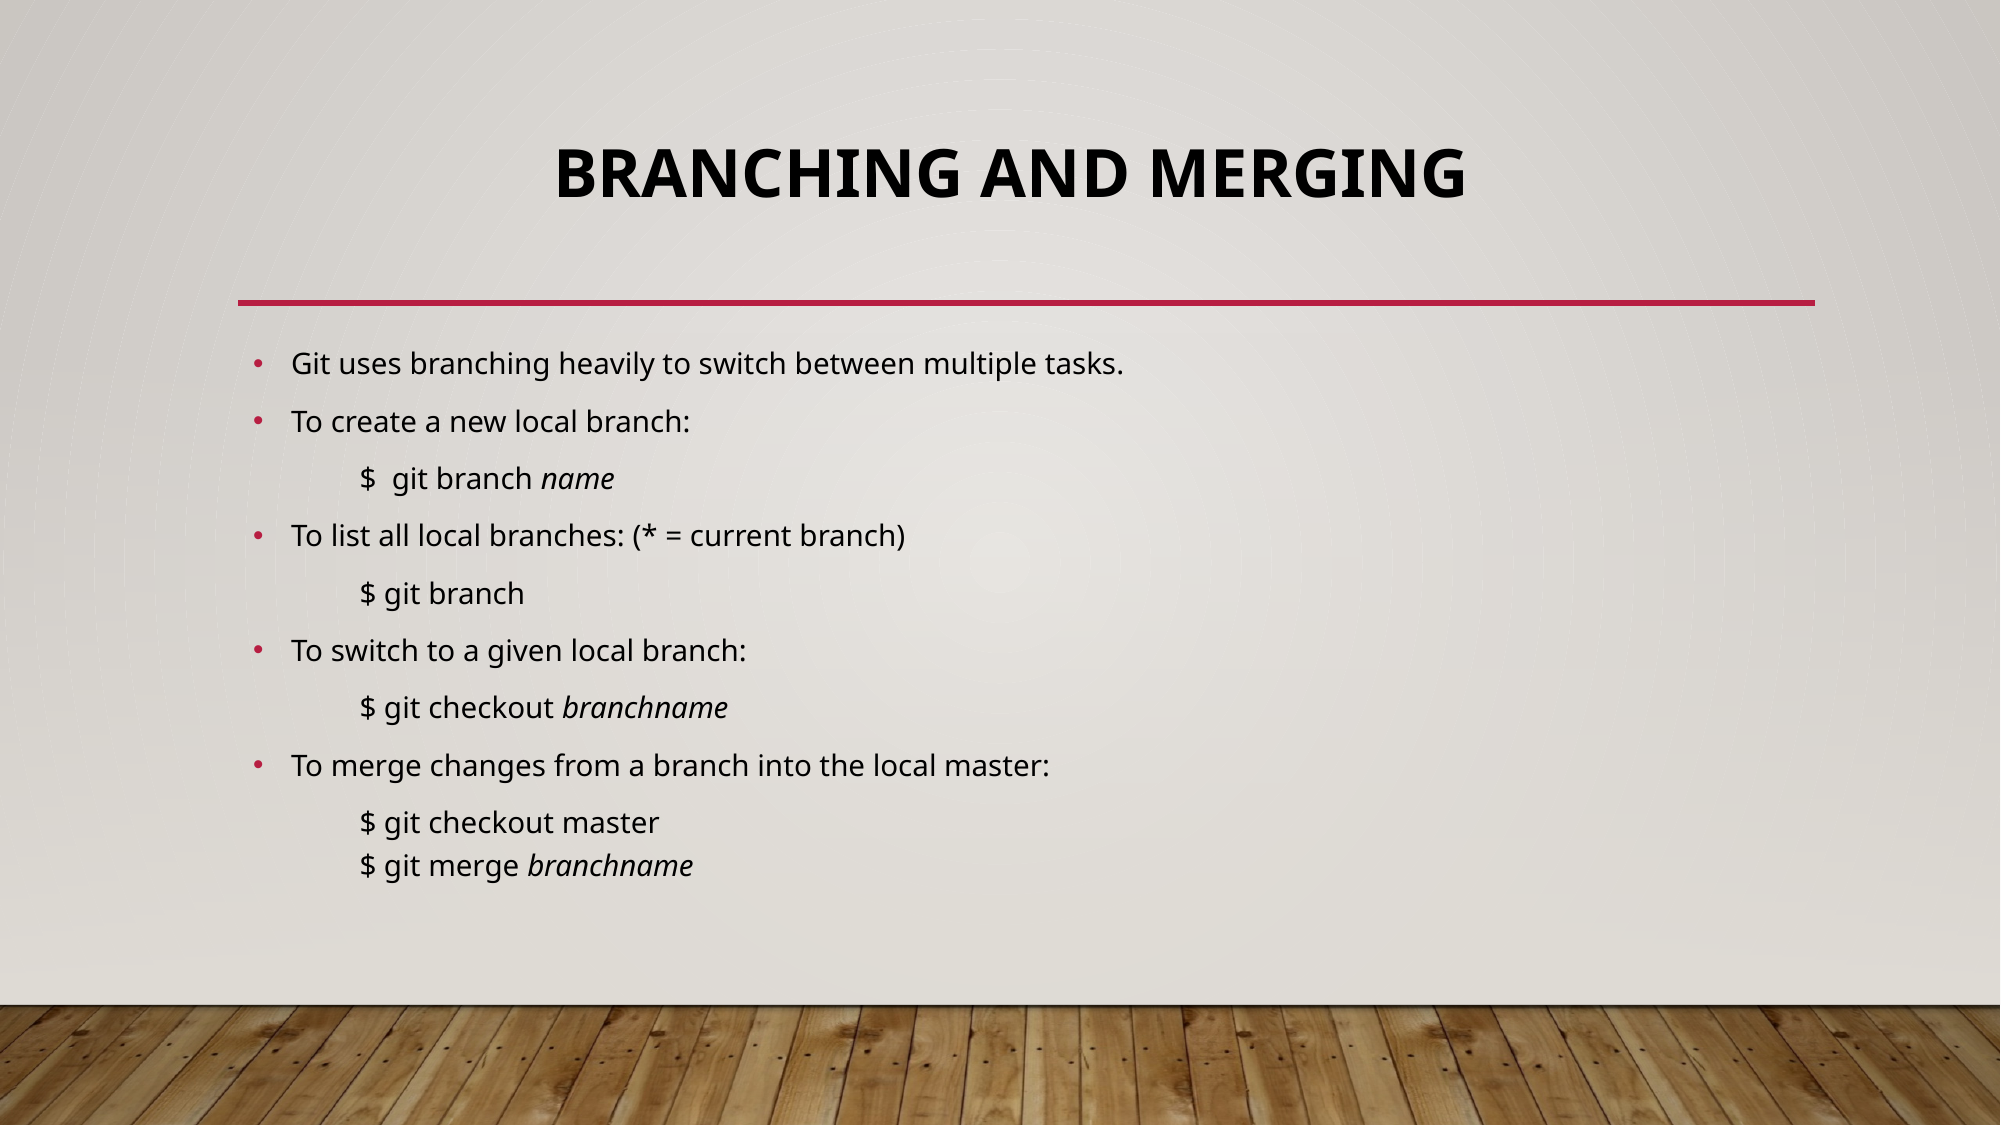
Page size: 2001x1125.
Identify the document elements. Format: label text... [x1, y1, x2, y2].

list Git uses branching heavily to switch between multiple tasks. To create a new local branch: $ git branch name To list all local branches: (* = current branch) $ git branch To switch to a given local branch: $ git checkout branchname To merge changes from a branch into the local master: $ git checkout master $ git merge branchname [238, 330, 1814, 897]
picture [0, 1005, 2000, 1125]
title Branching and merging [238, 131, 1814, 305]
